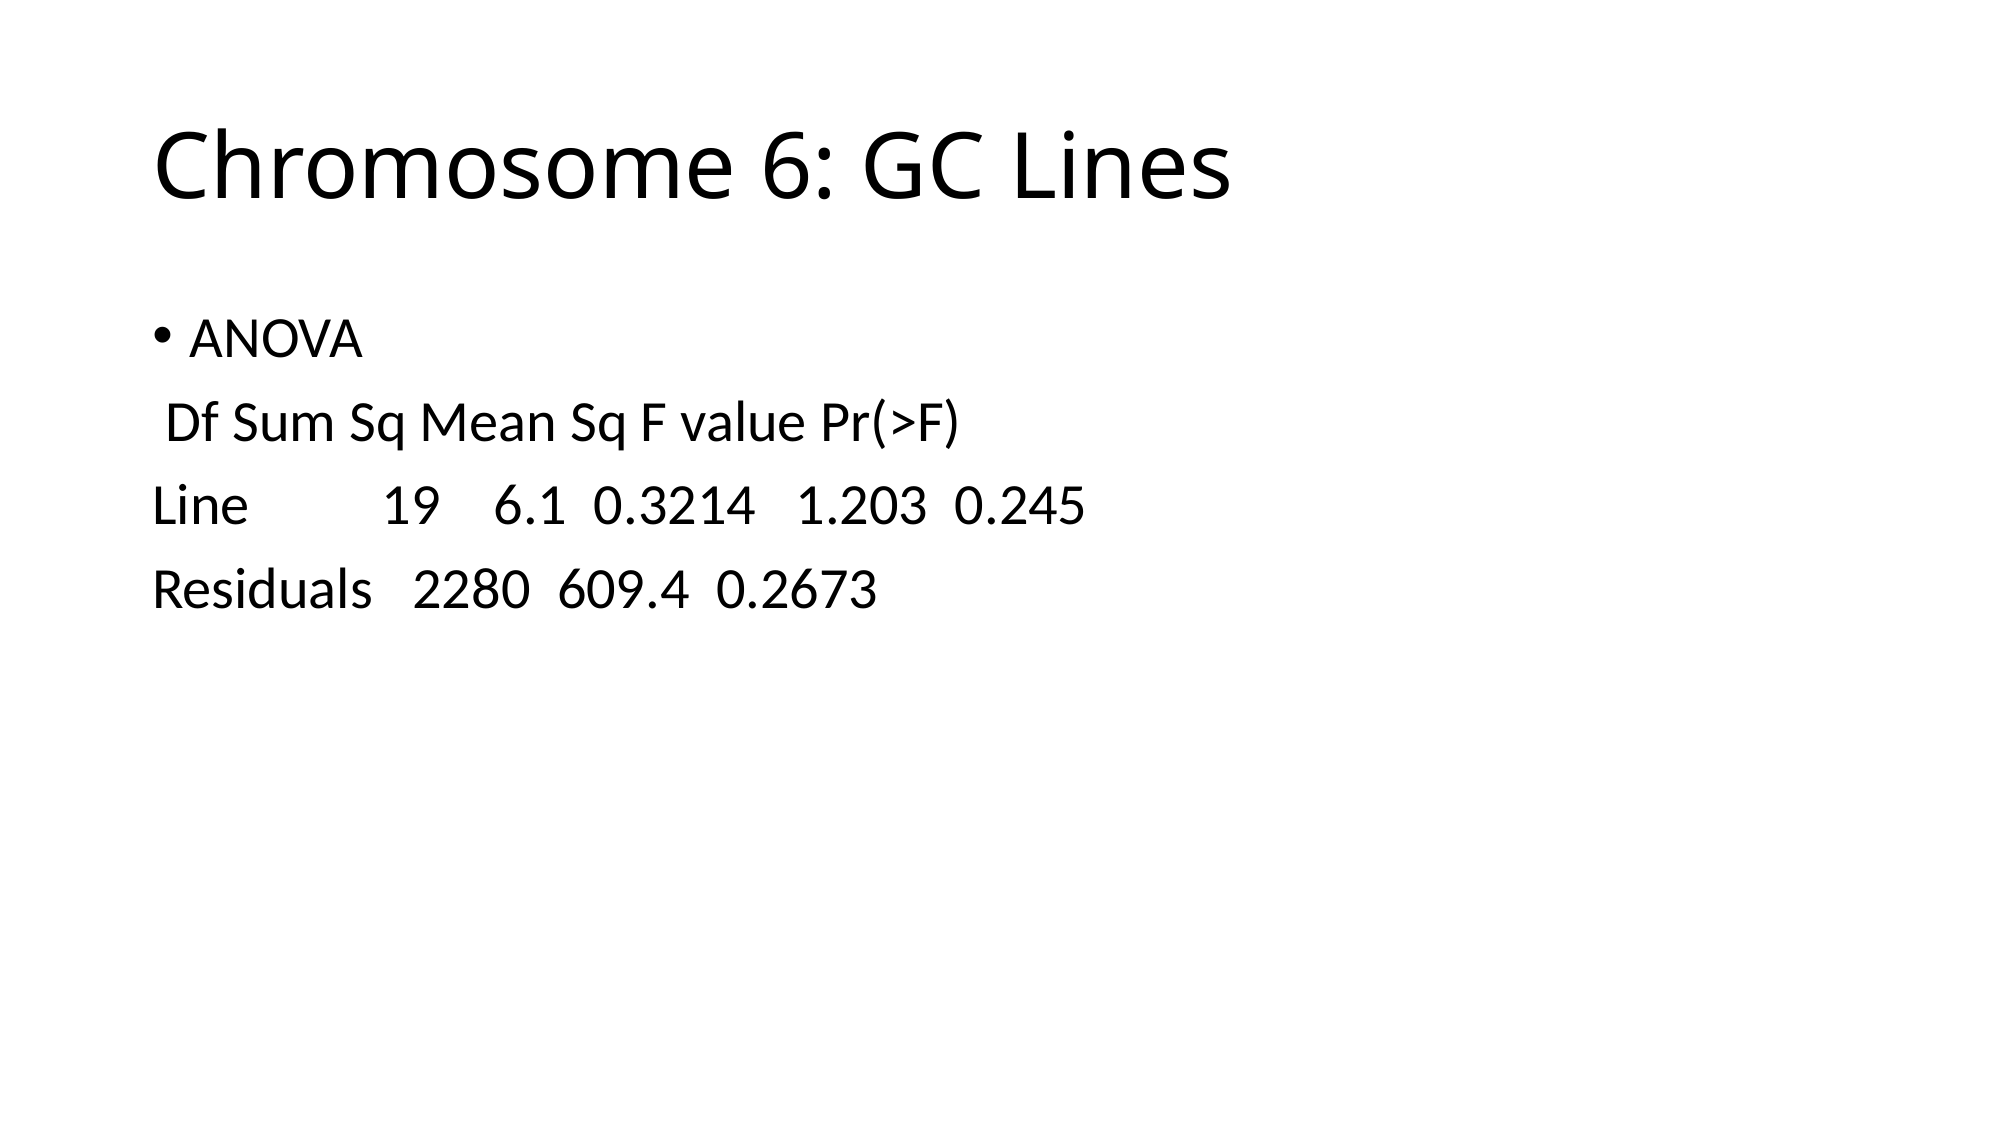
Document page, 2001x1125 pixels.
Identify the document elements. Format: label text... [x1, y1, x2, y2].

title Chromosome 6: GC Lines [137, 59, 1863, 278]
list ANOVA Df Sum Sq Mean Sq F value Pr(>F) Line 19 6.1 0.3214 1.203 0.245 Residuals 2280 609.4 0.2673 [137, 299, 1863, 1014]
